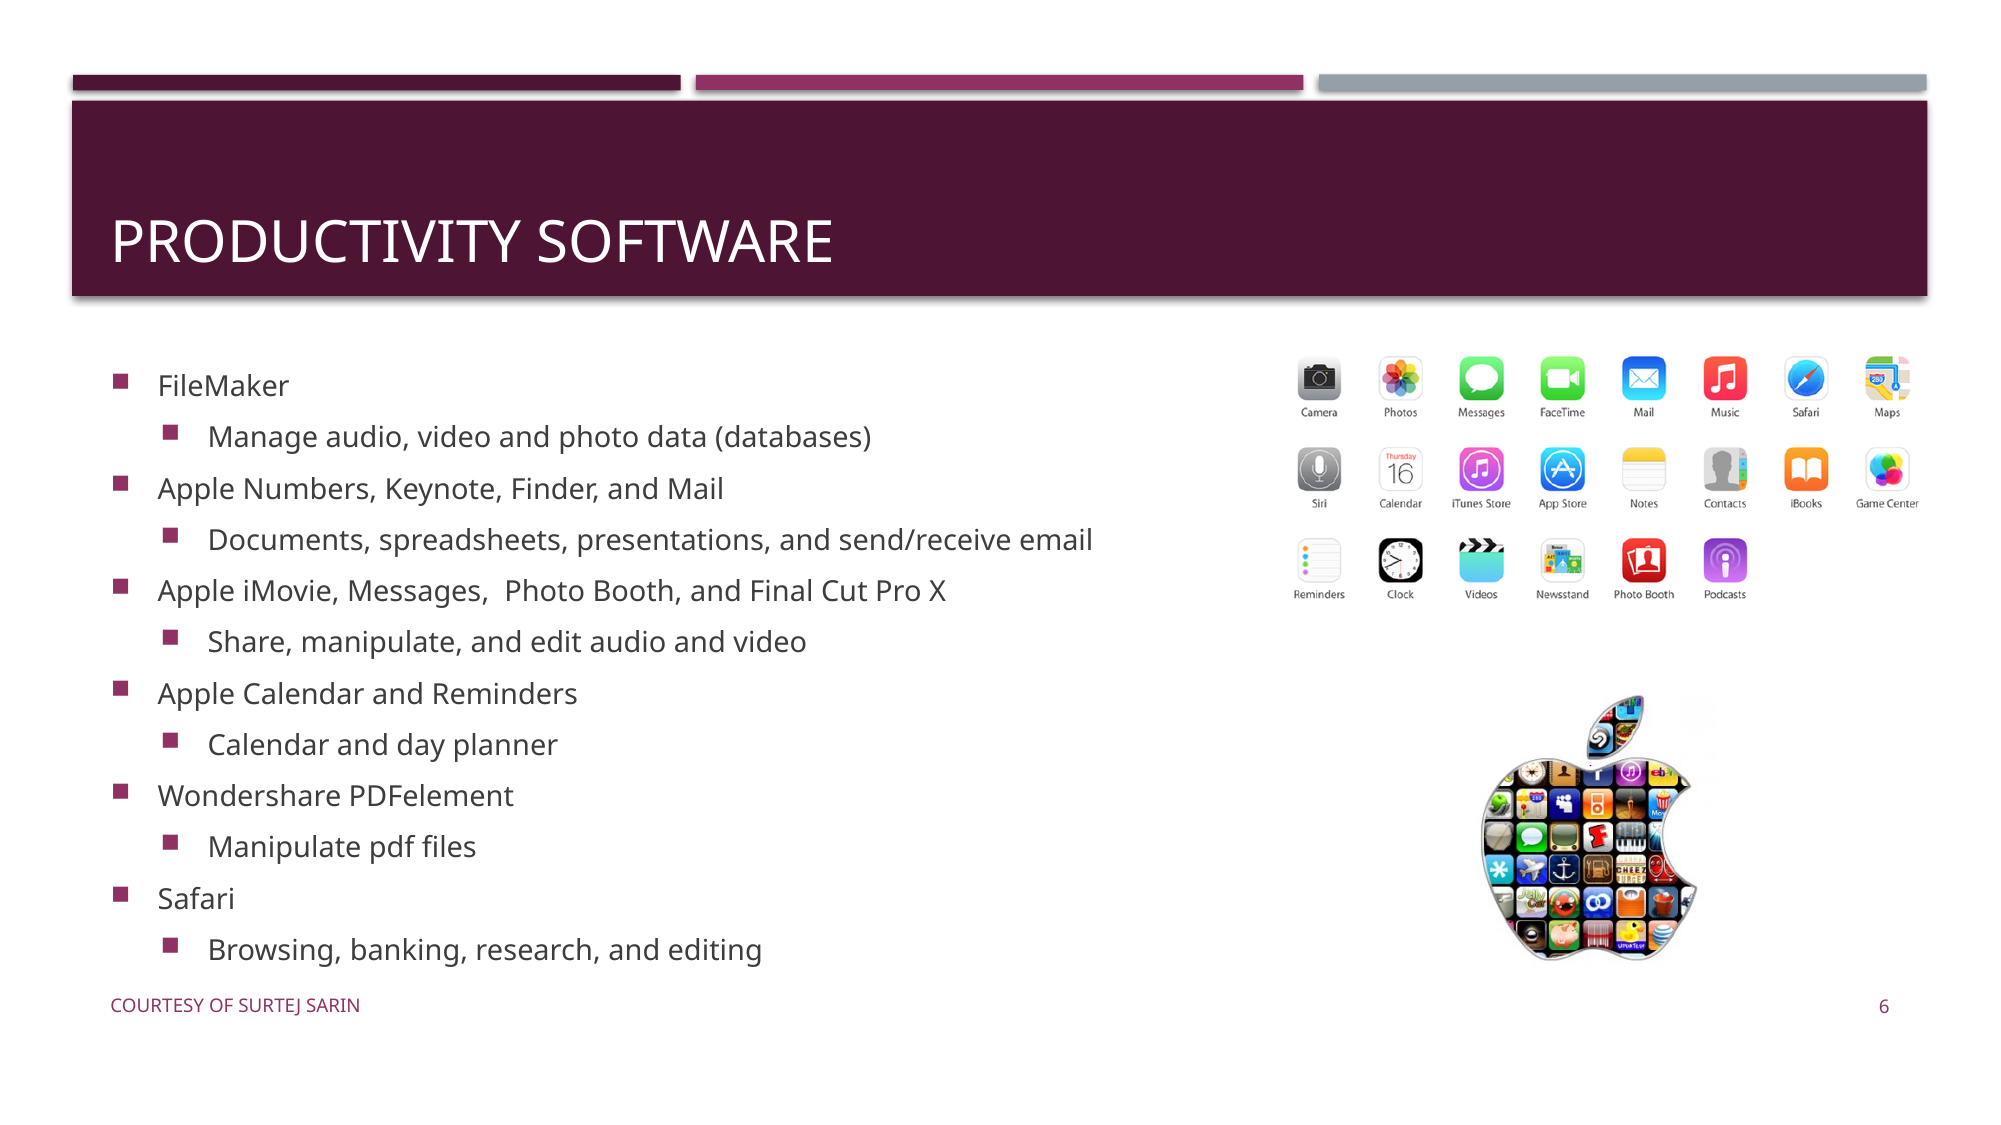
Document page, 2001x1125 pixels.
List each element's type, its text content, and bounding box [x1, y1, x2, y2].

picture [1287, 341, 1928, 609]
title Productivity Software [95, 115, 1905, 282]
slide_number 6 [1732, 977, 1905, 1037]
footer Courtesy of Surtej Sarin [95, 976, 1230, 1037]
list FileMaker Manage audio, video and photo data (databases) Apple Numbers, Keynote, Finder, and Mail Documents, spreadsheets, presentations, and send/receive email Apple iMovie, Messages, Photo Booth, and Final Cut Pro X Share, manipulate, and edit audio and video Apple Calendar and Reminders Calendar and day planner Wondershare PDFelement Manipulate pdf files Safari Browsing, banking, research, and editing [95, 357, 1928, 977]
picture [1462, 681, 1718, 970]
